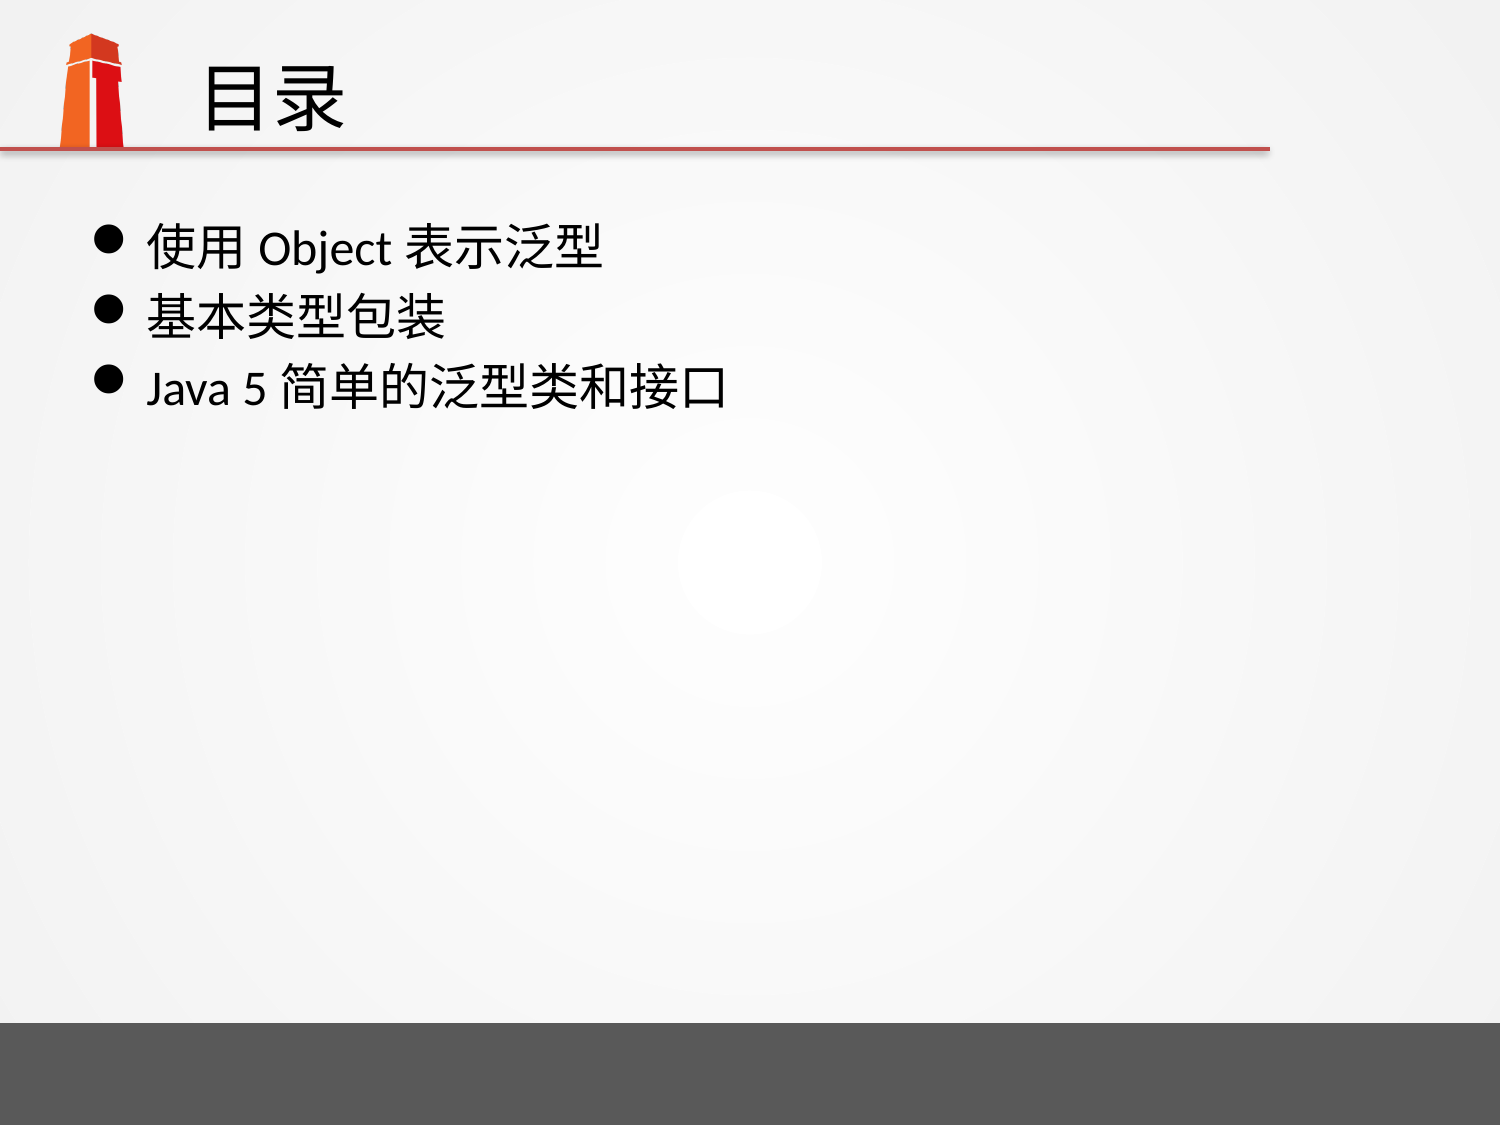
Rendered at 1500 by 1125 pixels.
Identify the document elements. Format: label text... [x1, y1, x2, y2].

picture [16, 11, 166, 147]
list 使用Object表示泛型 基本类型包装 Java 5简单的泛型类和接口 [75, 208, 1425, 1005]
title 目录 [183, 42, 1270, 149]
